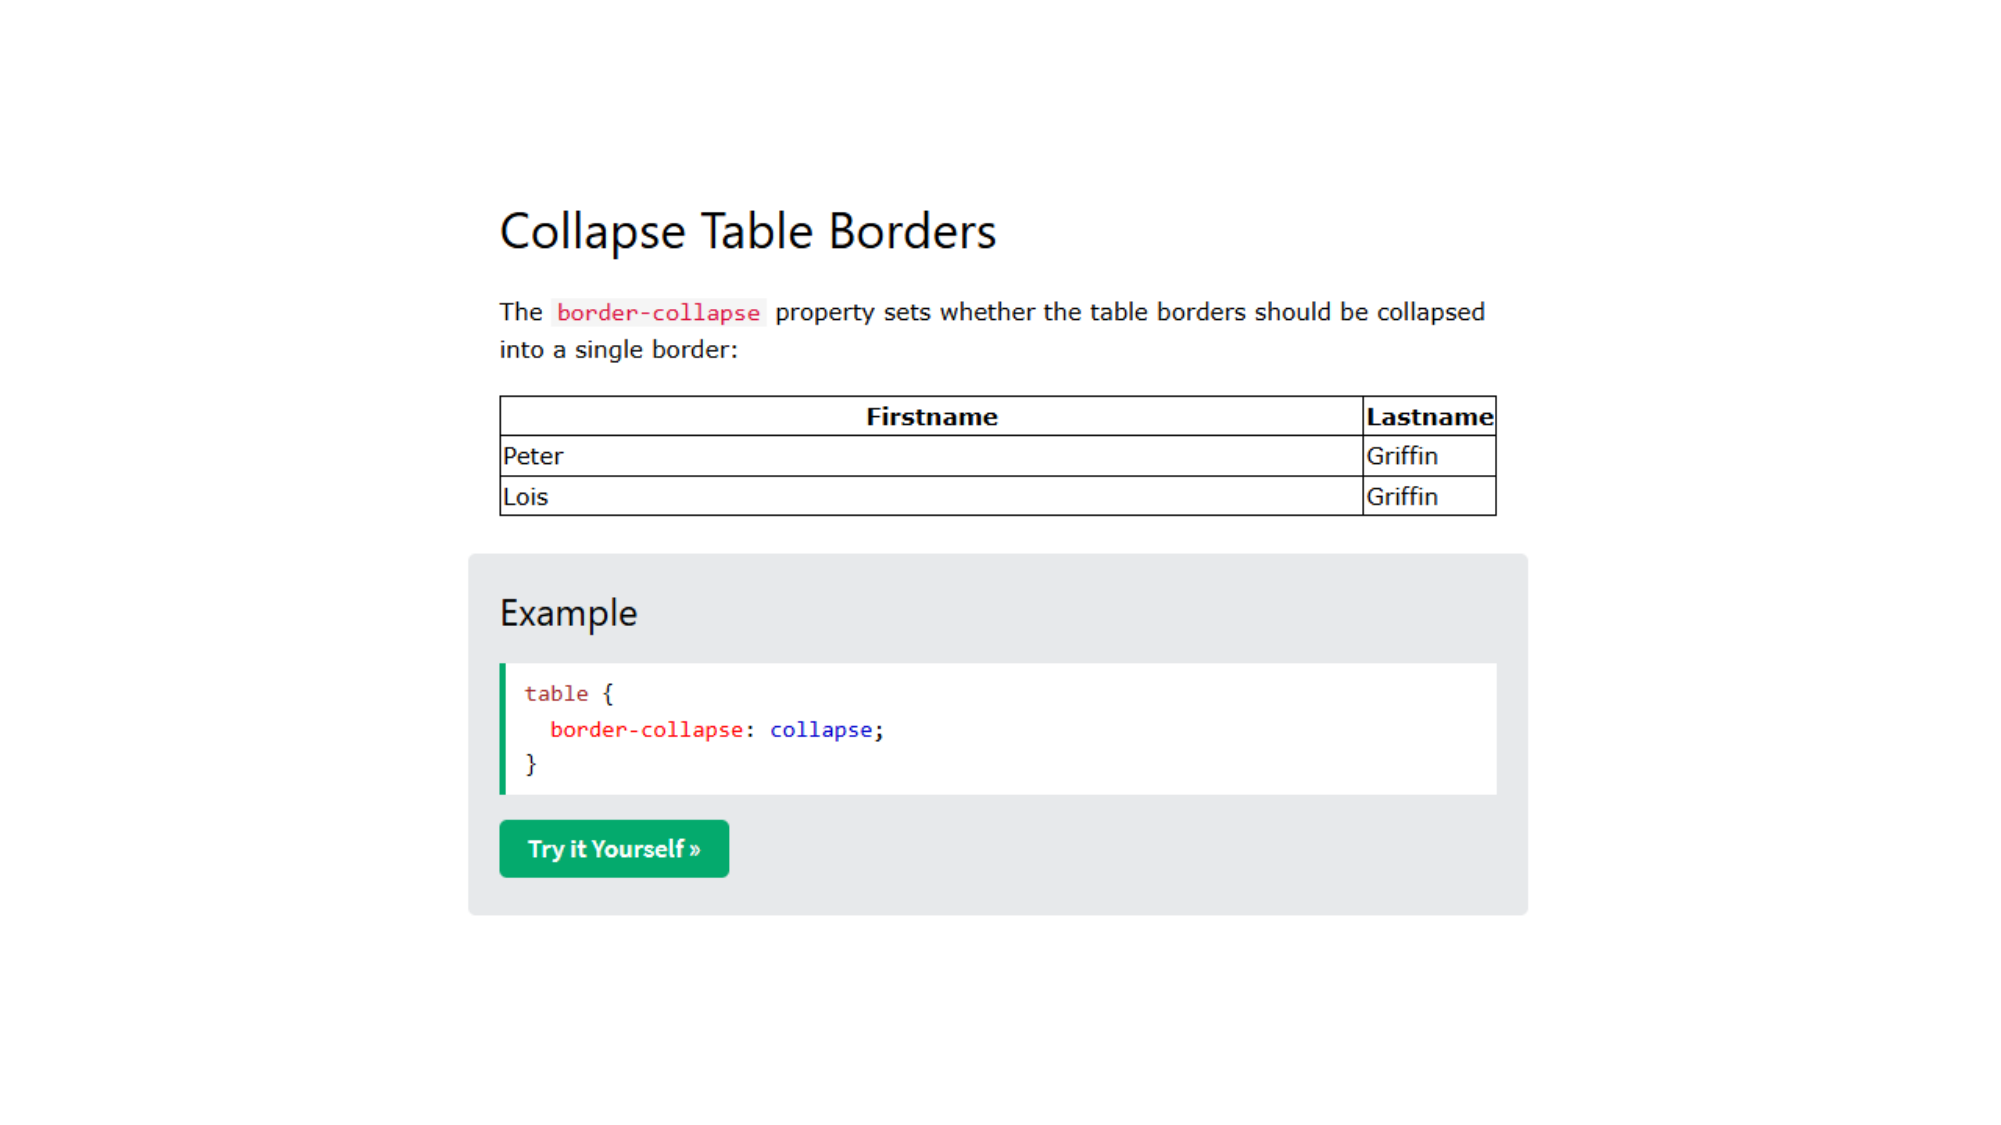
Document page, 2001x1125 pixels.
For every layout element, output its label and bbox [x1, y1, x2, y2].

picture [456, 189, 1544, 936]
